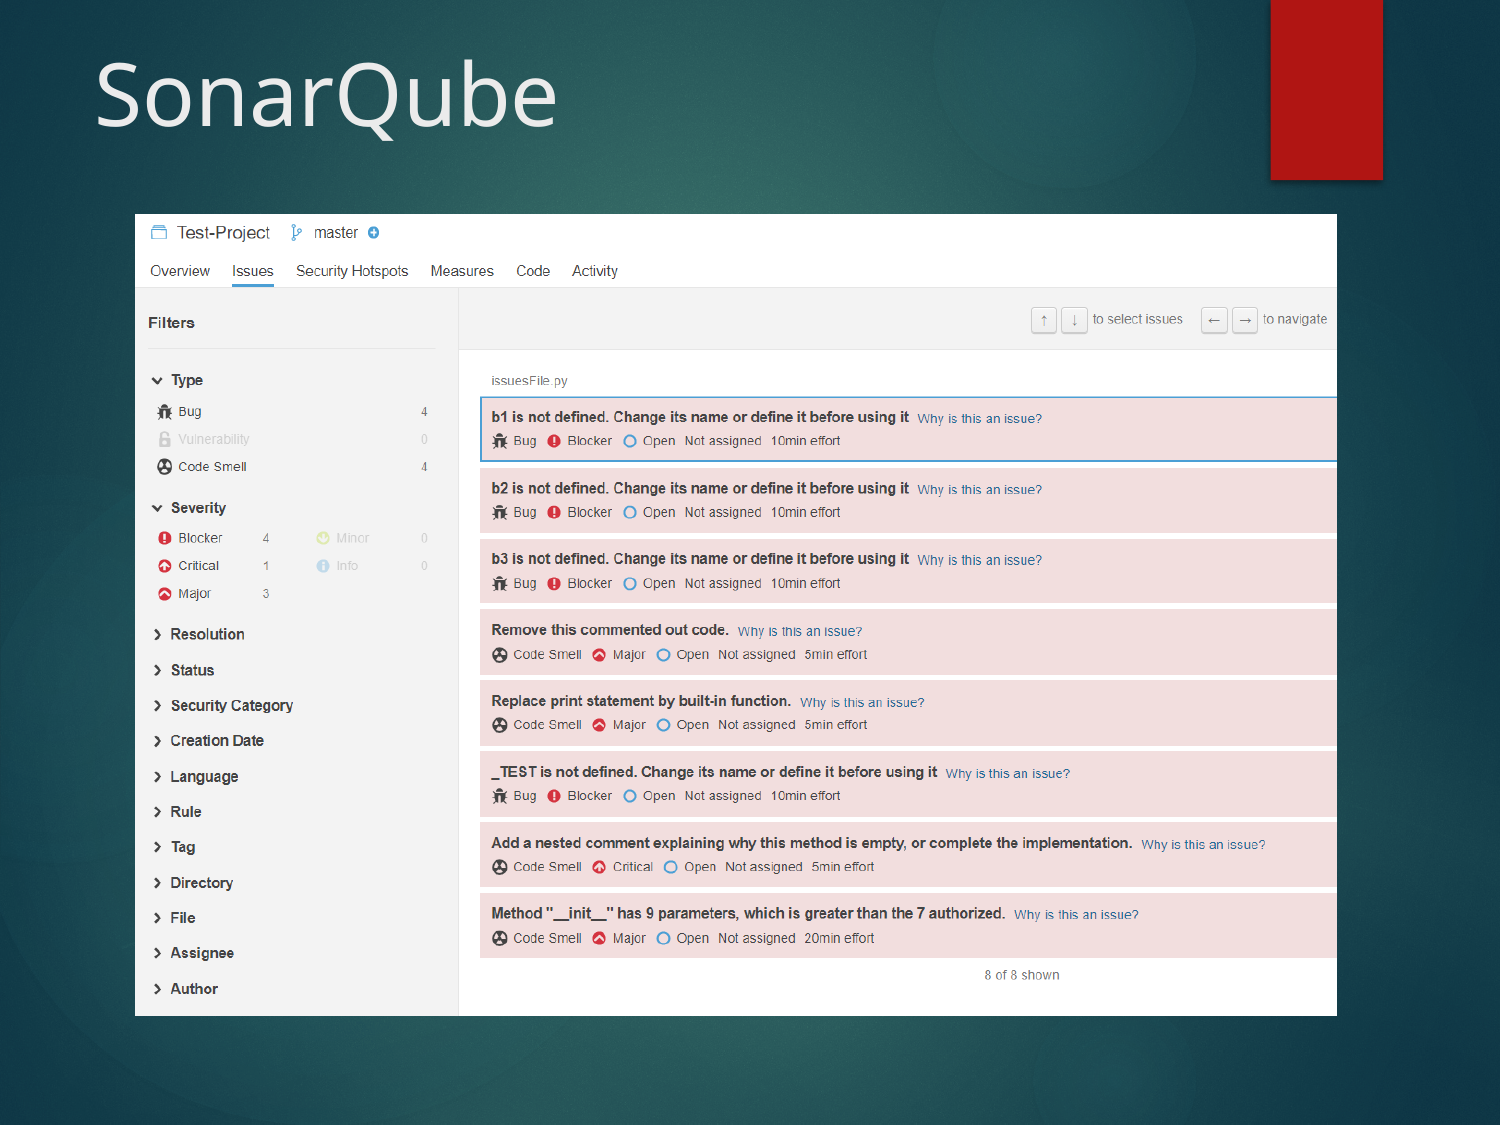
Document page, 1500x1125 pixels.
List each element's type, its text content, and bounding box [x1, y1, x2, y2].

title SonarQube [79, 31, 1237, 304]
picture [134, 213, 1338, 1016]
